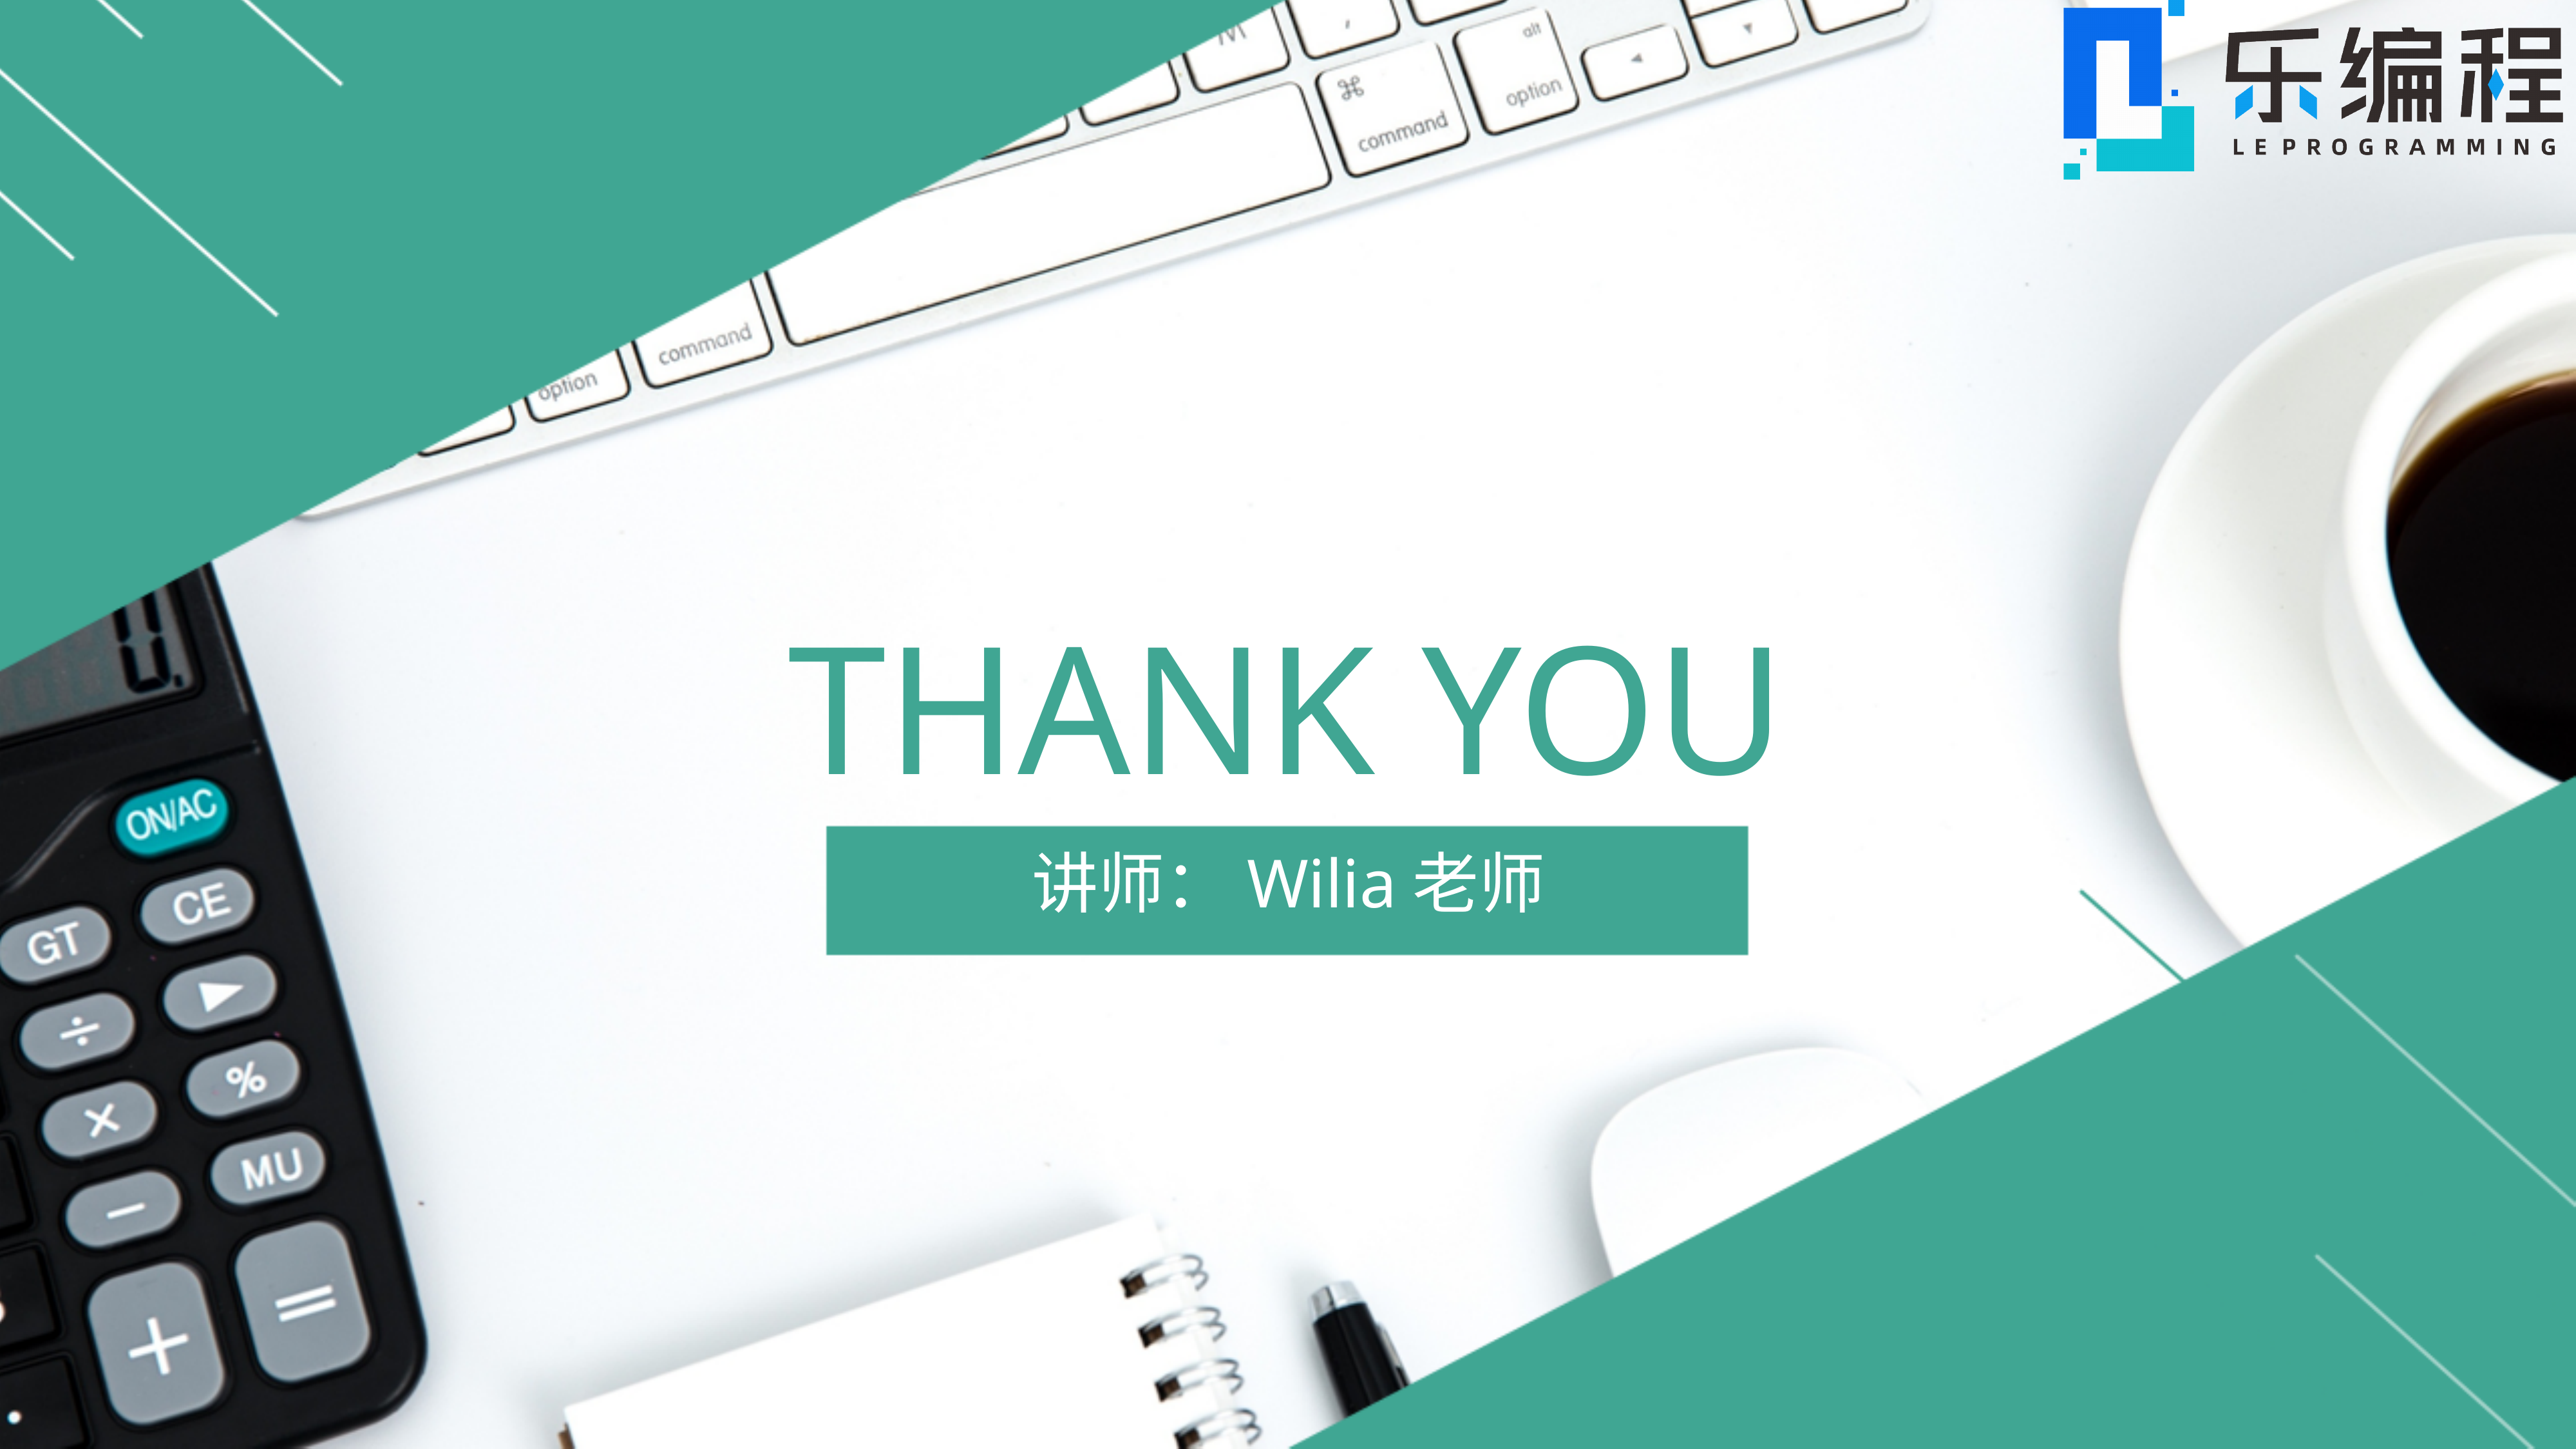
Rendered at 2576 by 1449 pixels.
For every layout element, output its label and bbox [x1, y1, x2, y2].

text_box [23, 618, 2552, 819]
text_box [0, 0, 2576, 1449]
text_box [829, 840, 1748, 918]
